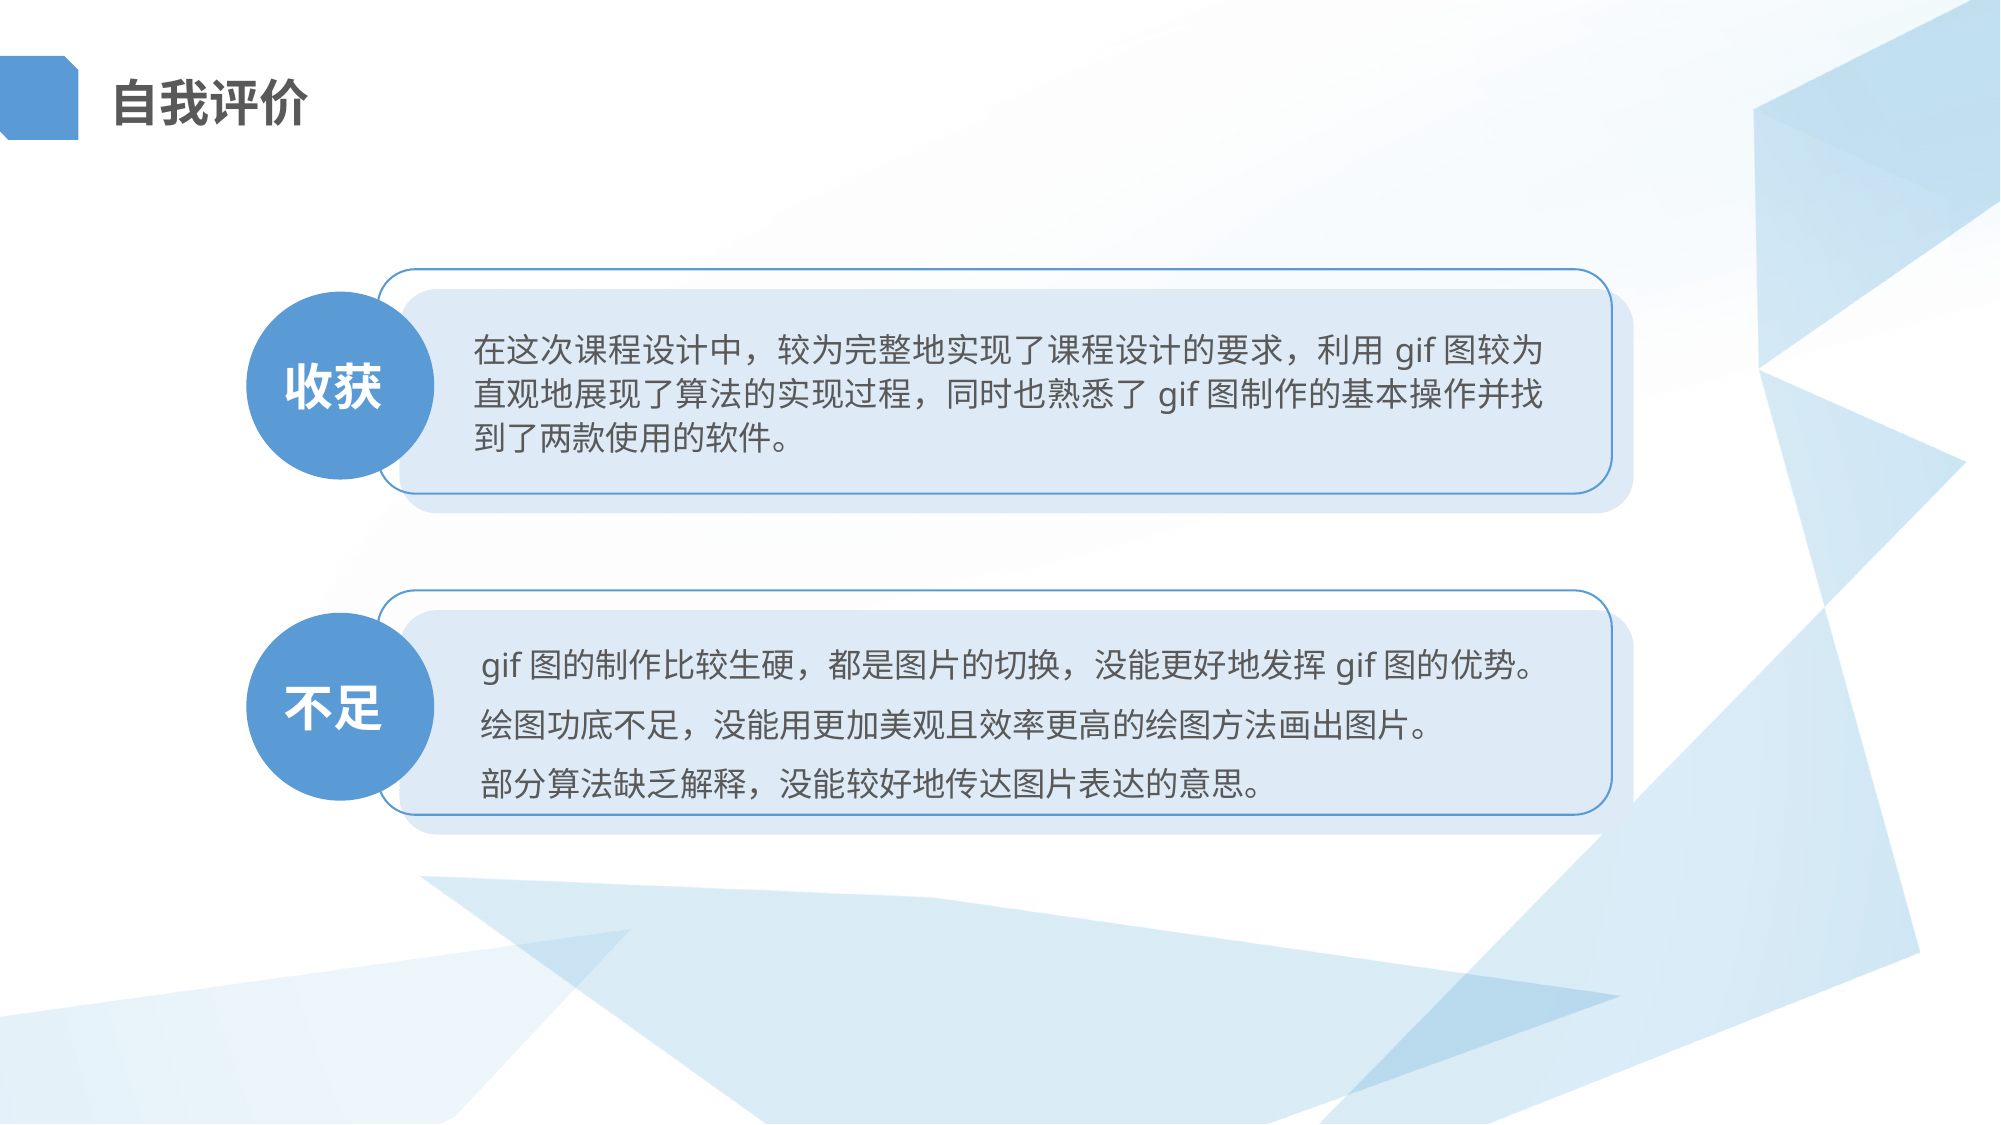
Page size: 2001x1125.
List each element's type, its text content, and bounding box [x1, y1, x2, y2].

text_box gif图的制作比较生硬，都是图片的切换，没能更好地发挥gif图的优势。 [466, 632, 1568, 692]
text_box [376, 268, 1613, 495]
text_box 在这次课程设计中，较为完整地实现了课程设计的要求，利用gif图较为直观地展现了算法的实现过程，同时也熟悉了gif图制作的基本操作并找到了两款使用的软件。 [458, 317, 1560, 464]
text_box [245, 290, 380, 481]
text_box [0, 54, 80, 141]
text_box [245, 611, 380, 802]
text_box 不足 [268, 668, 435, 744]
text_box 自我评价 [94, 64, 325, 140]
text_box [376, 589, 1613, 816]
picture [0, 0, 2001, 1124]
text_box [402, 611, 1635, 836]
text_box [402, 290, 1635, 515]
text_box 绘图功底不足，没能用更加美观且效率更高的绘图方法画出图片。 [466, 692, 1568, 752]
text_box 收获 [268, 347, 435, 423]
text_box 部分算法缺乏解释，没能较好地传达图片表达的意思。 [466, 752, 1568, 811]
